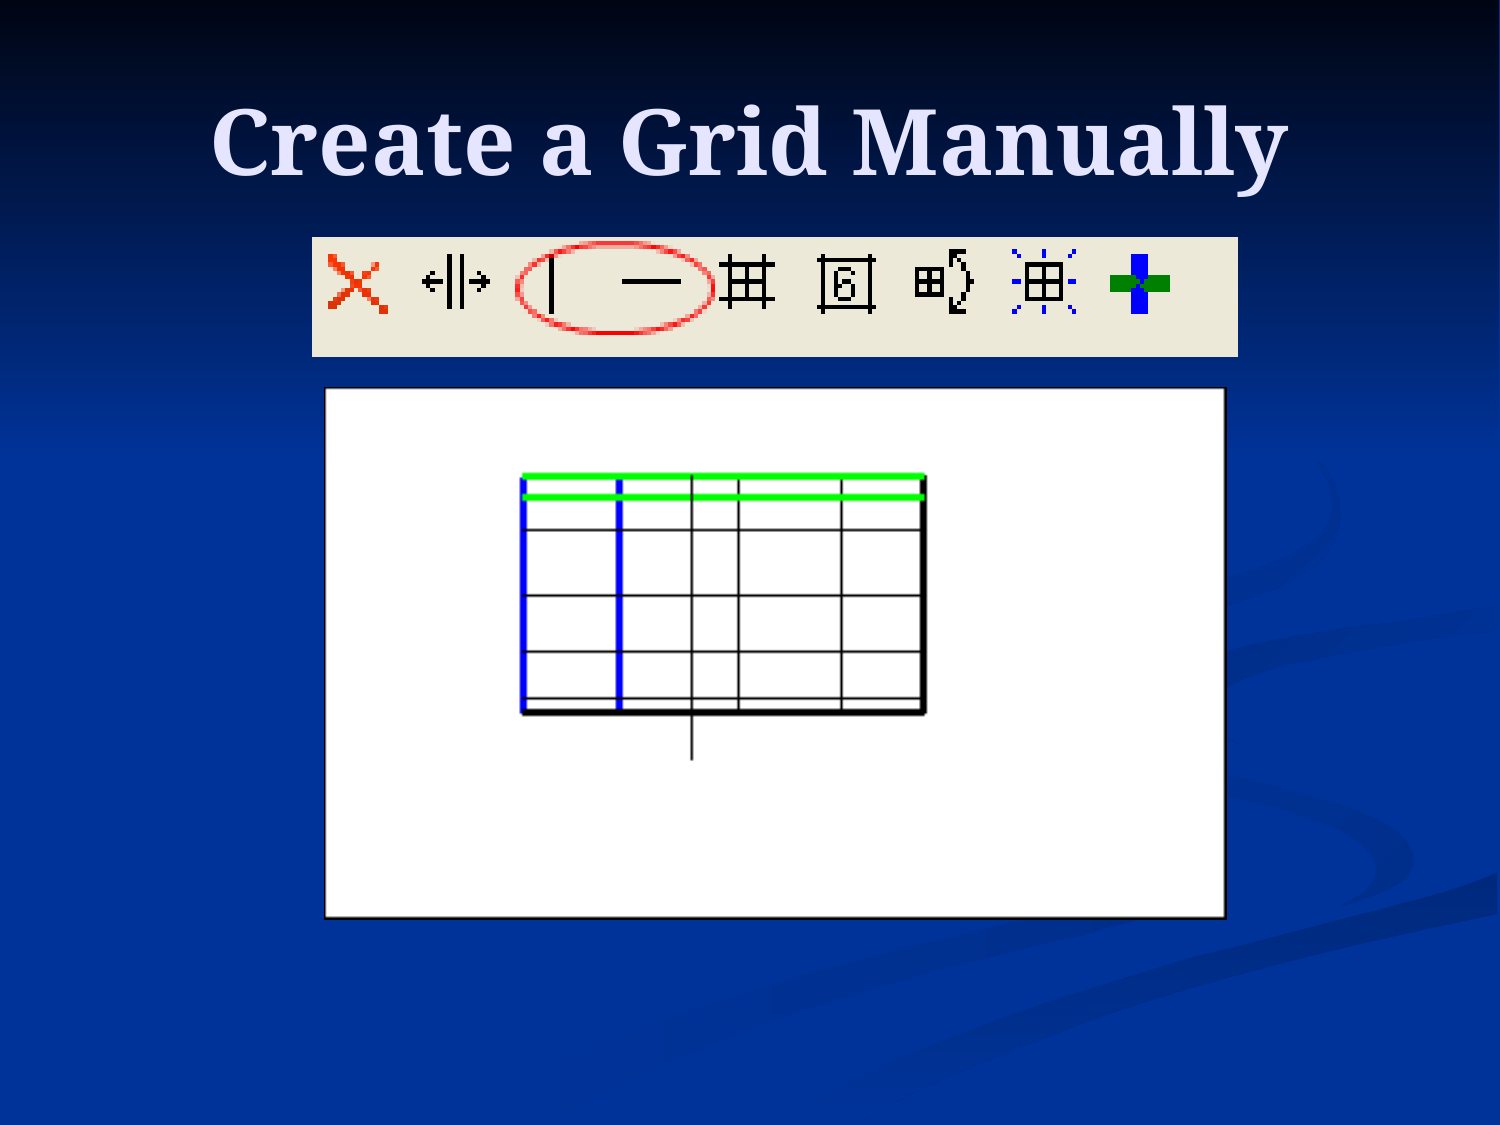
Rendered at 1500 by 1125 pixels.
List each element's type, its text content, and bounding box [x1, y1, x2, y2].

picture [324, 387, 1227, 921]
title Create a Grid Manually [74, 44, 1426, 233]
picture [312, 237, 1238, 357]
